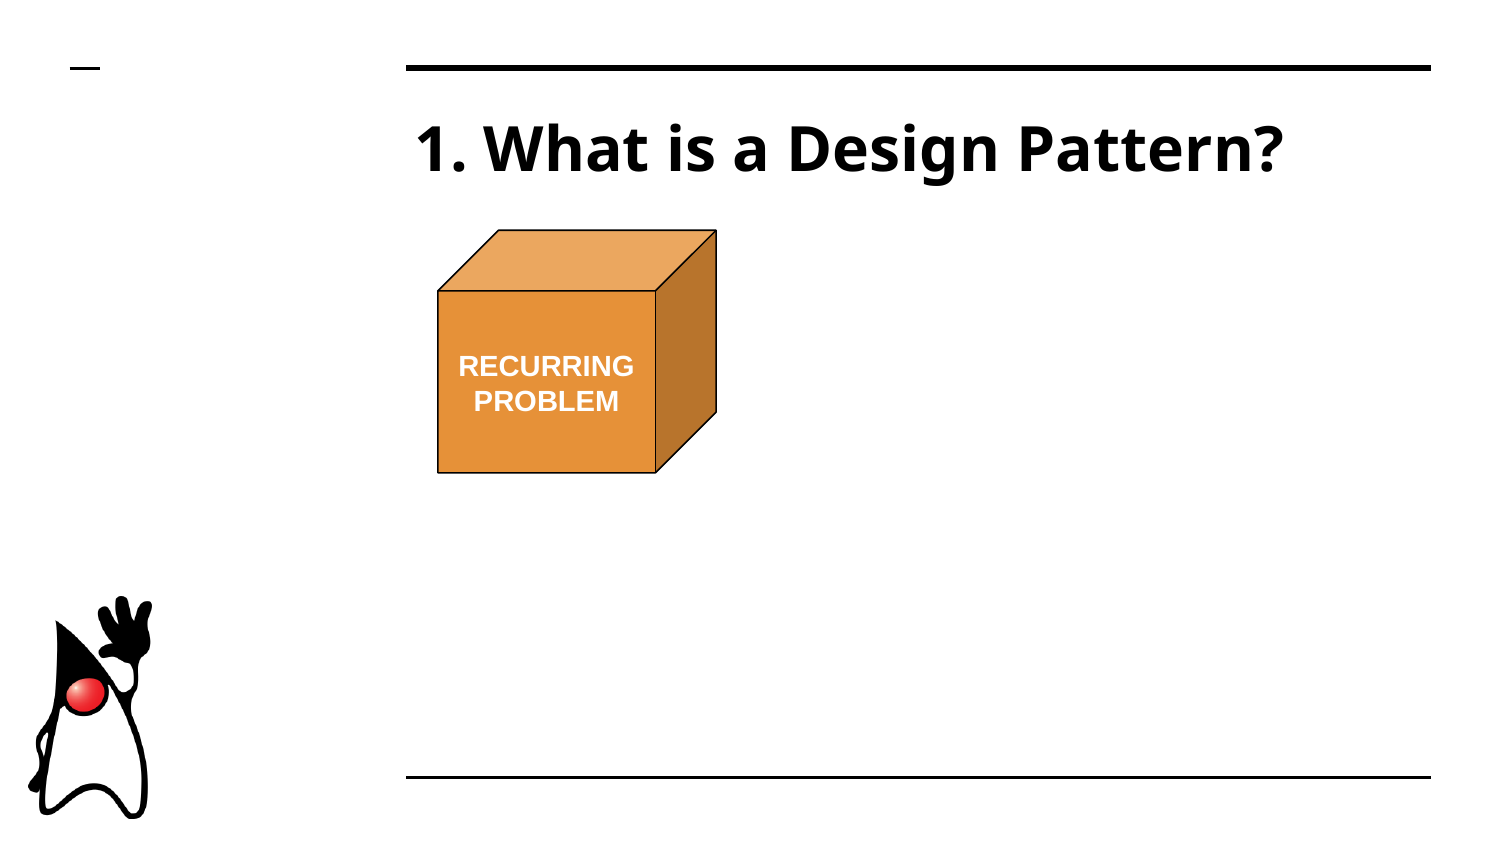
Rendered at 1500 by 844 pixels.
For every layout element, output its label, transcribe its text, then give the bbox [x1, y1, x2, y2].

picture [28, 596, 152, 819]
title What is a Design Pattern? [393, 94, 1431, 199]
text_box RECURRING PROBLEM [437, 230, 717, 473]
